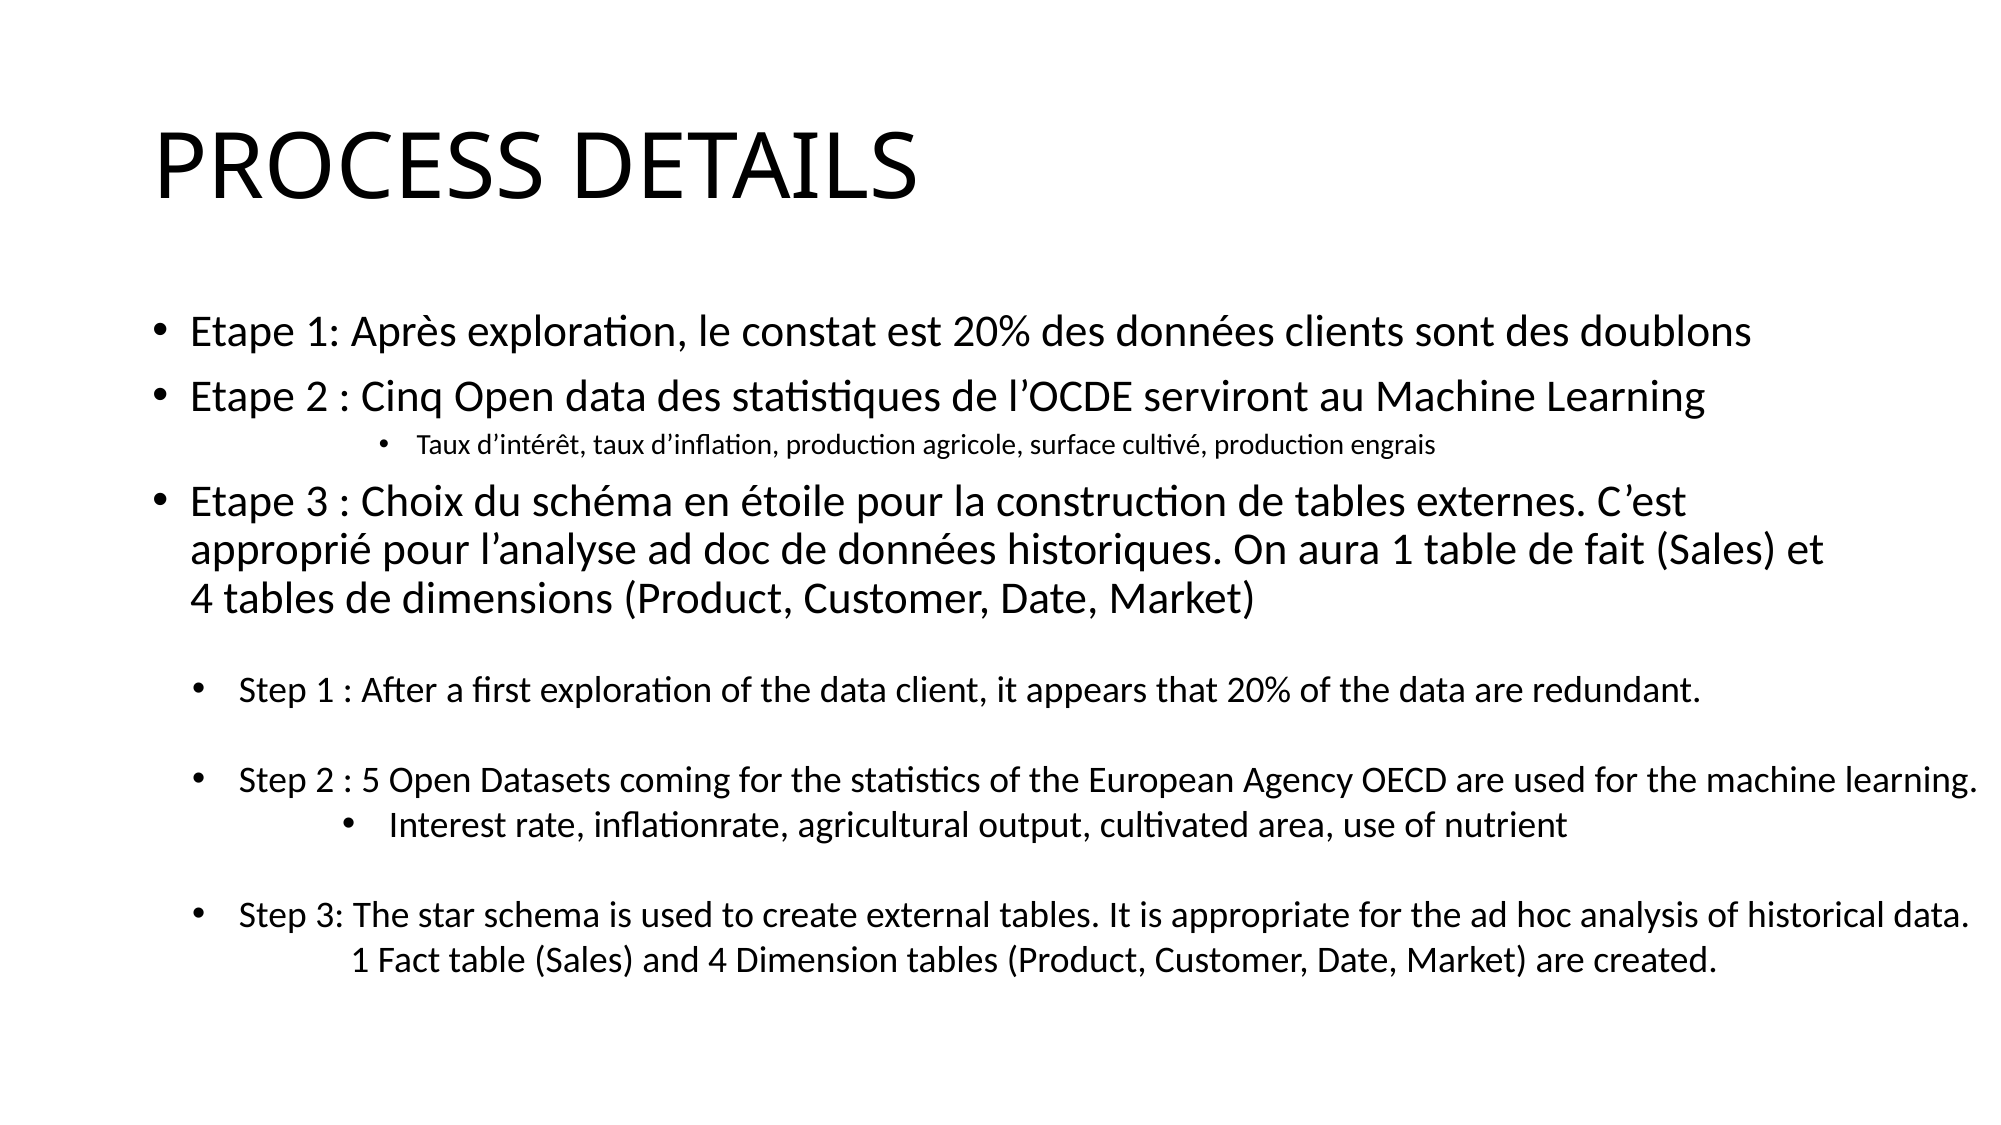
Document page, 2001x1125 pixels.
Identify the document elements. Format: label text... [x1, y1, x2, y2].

list Etape 1: Après exploration, le constat est 20% des données clients sont des doublons Etape 2 : Cinq Open data des statistiques de l’OCDE serviront au Machine Learning Taux d’intérêt, taux d’inflation, production agricole, surface cultivé, production engrais Etape 3 : Choix du schéma en étoile pour la construction de tables externes. C’est approprié pour l’analyse ad doc de données historiques. On aura 1 table de fait (Sales) et 4 tables de dimensions (Product, Customer, Date, Market) [137, 299, 1863, 671]
title PROCESS DETAILS [137, 59, 1863, 278]
text_box Step 1 : After a first exploration of the data client, it appears that 20% of the data are redundant. Step 2 : 5 Open Datasets coming for the statistics of the European Agency OECD are used for the machine learning. Interest rate, inflationrate, agricultural output, cultivated area, use of nutrient Step 3: The star schema is used to create external tables. It is appropriate for the ad hoc analysis of historical data. 1 Fact table (Sales) and 4 Dimension tables (Product, Customer, Date, Market) are created. [177, 657, 1996, 988]
